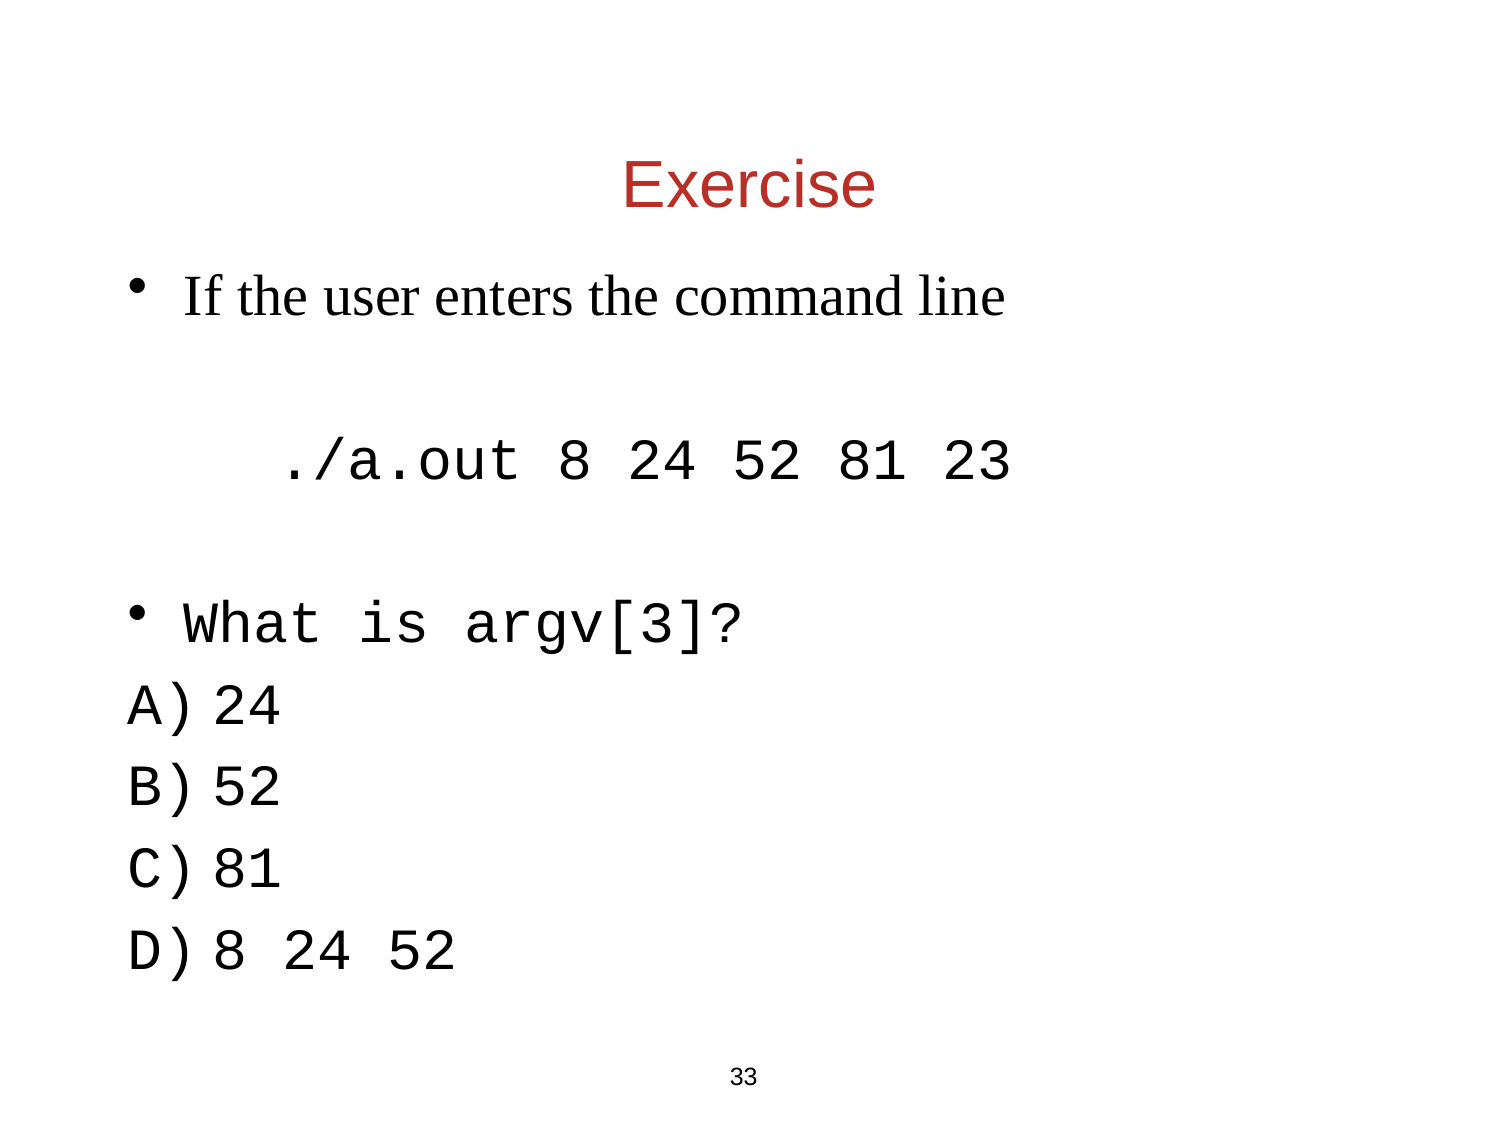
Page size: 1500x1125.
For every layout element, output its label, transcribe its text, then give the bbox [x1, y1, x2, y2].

title Exercise [112, 125, 1388, 238]
list If the user enters the command line ./a.out 8 24 52 81 23 What is argv[3]? 24 52 81 8 24 52 [112, 249, 1388, 1038]
slide_number 33 [687, 1049, 801, 1101]
